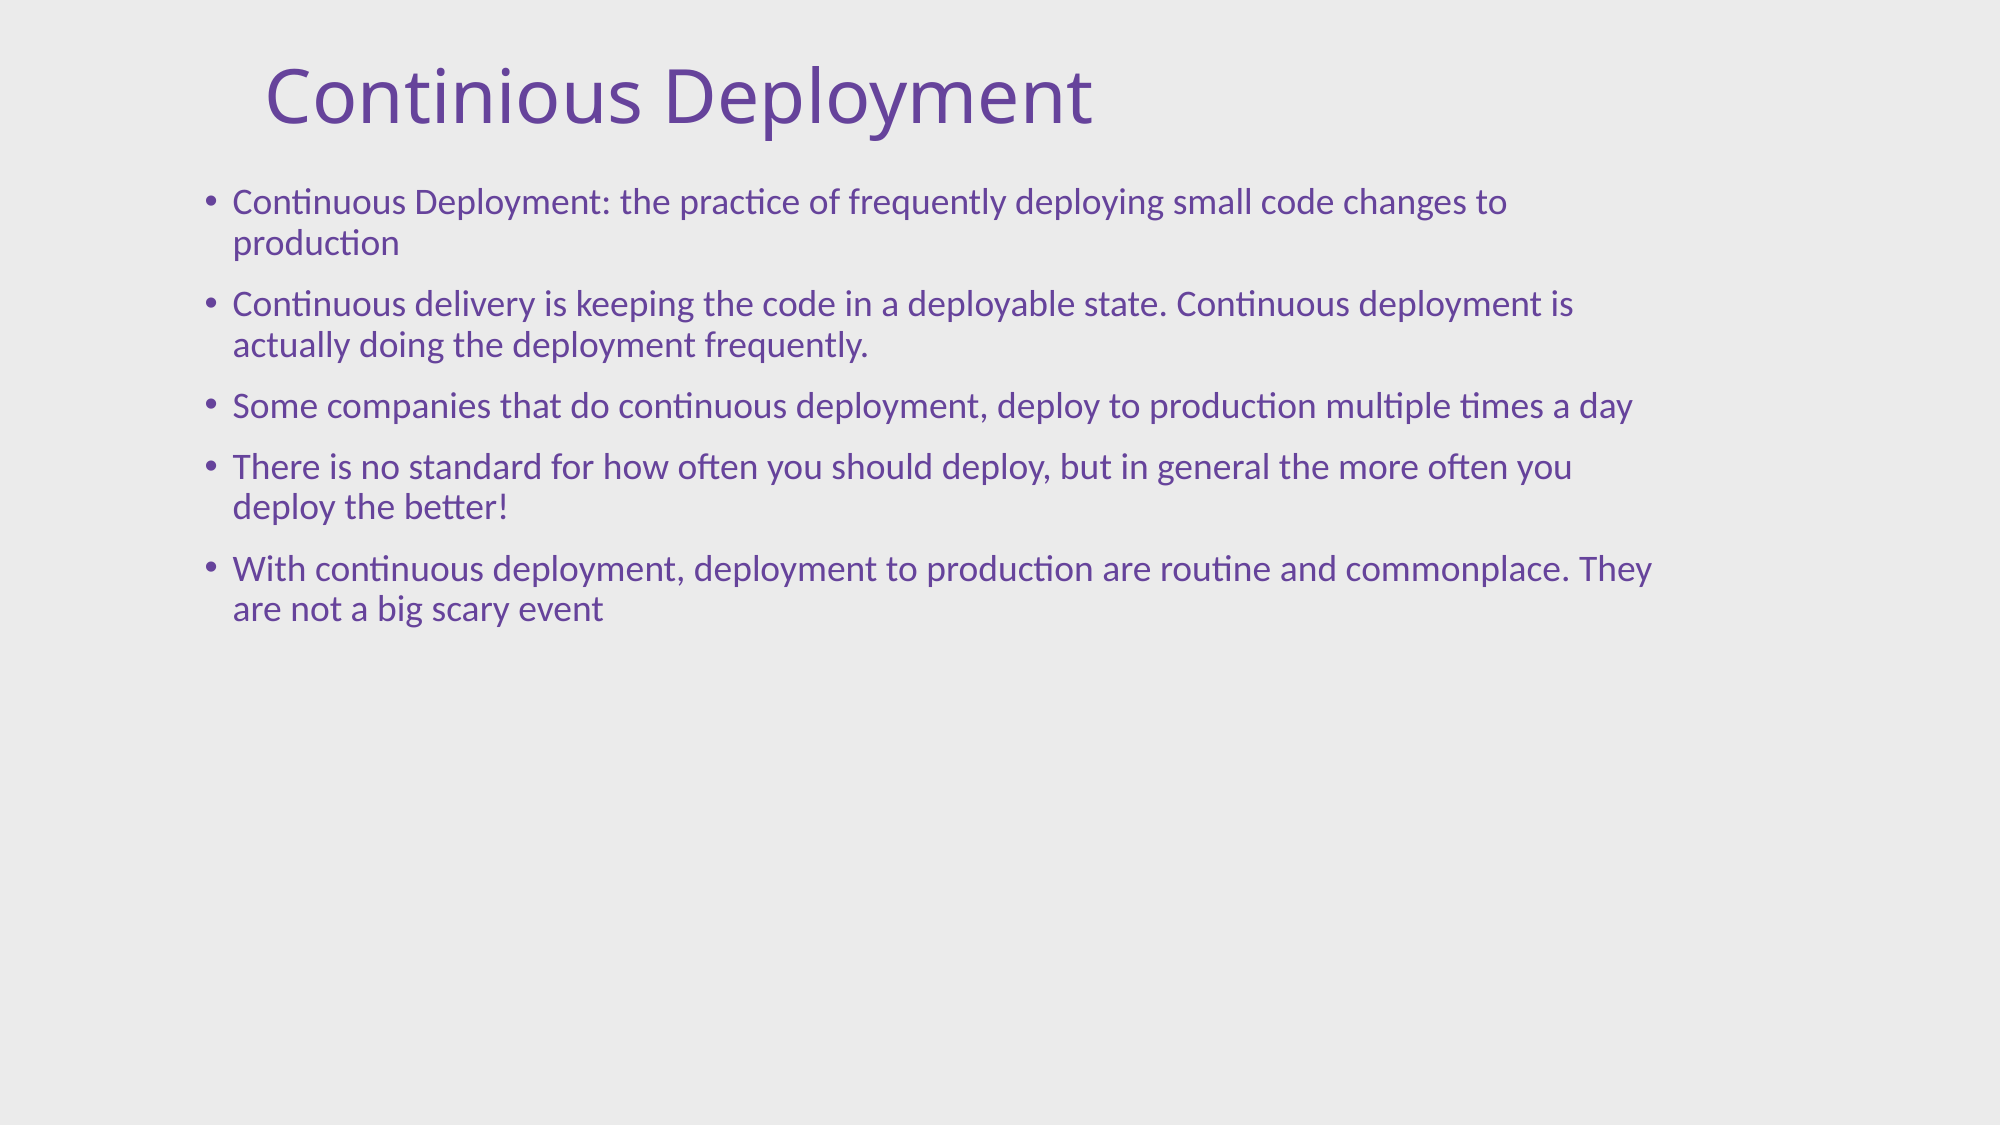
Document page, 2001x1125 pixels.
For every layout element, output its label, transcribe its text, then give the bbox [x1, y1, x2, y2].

subtitle Continuous Deployment: the practice of frequently deploying small code changes to production Continuous delivery is keeping the code in a deployable state. Continuous deployment is actually doing the deployment frequently. Some companies that do continuous deployment, deploy to production multiple times a day There is no standard for how often you should deploy, but in general the more often you deploy the better! With continuous deployment, deployment to production are routine and commonplace. They are not a big scary event [189, 174, 1690, 883]
title Continious Deployment [249, 15, 1750, 147]
